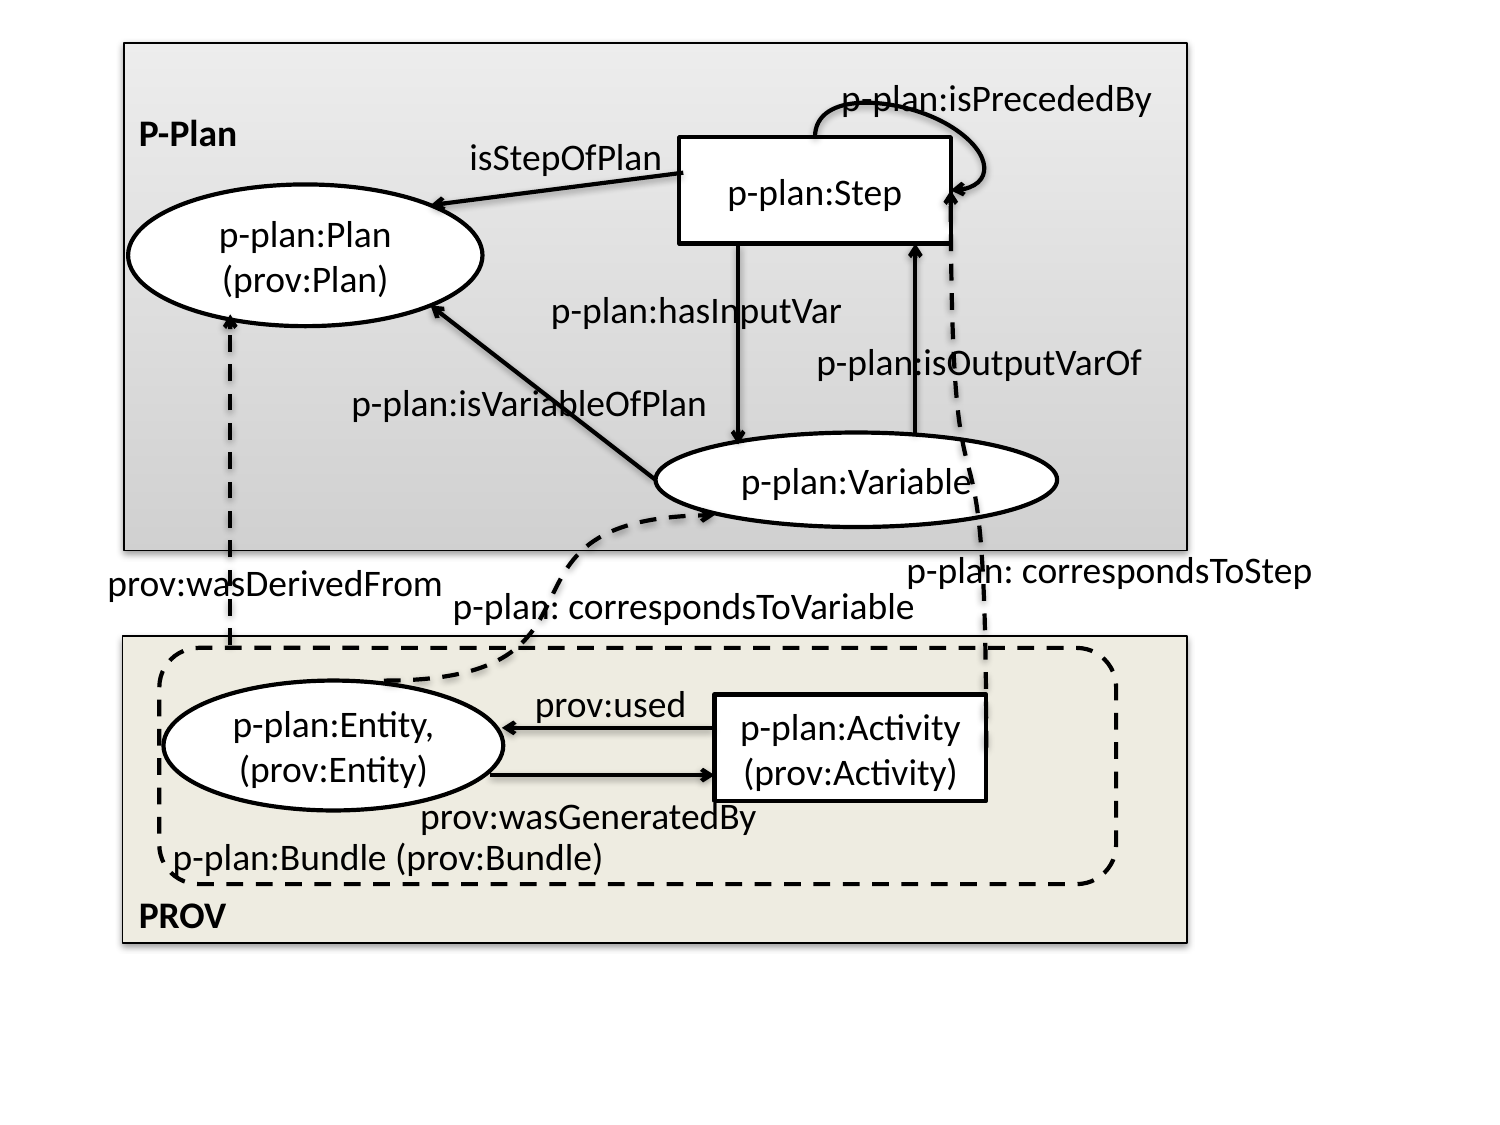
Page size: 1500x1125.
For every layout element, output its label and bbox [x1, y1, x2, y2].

text_box [92, 42, 1339, 946]
